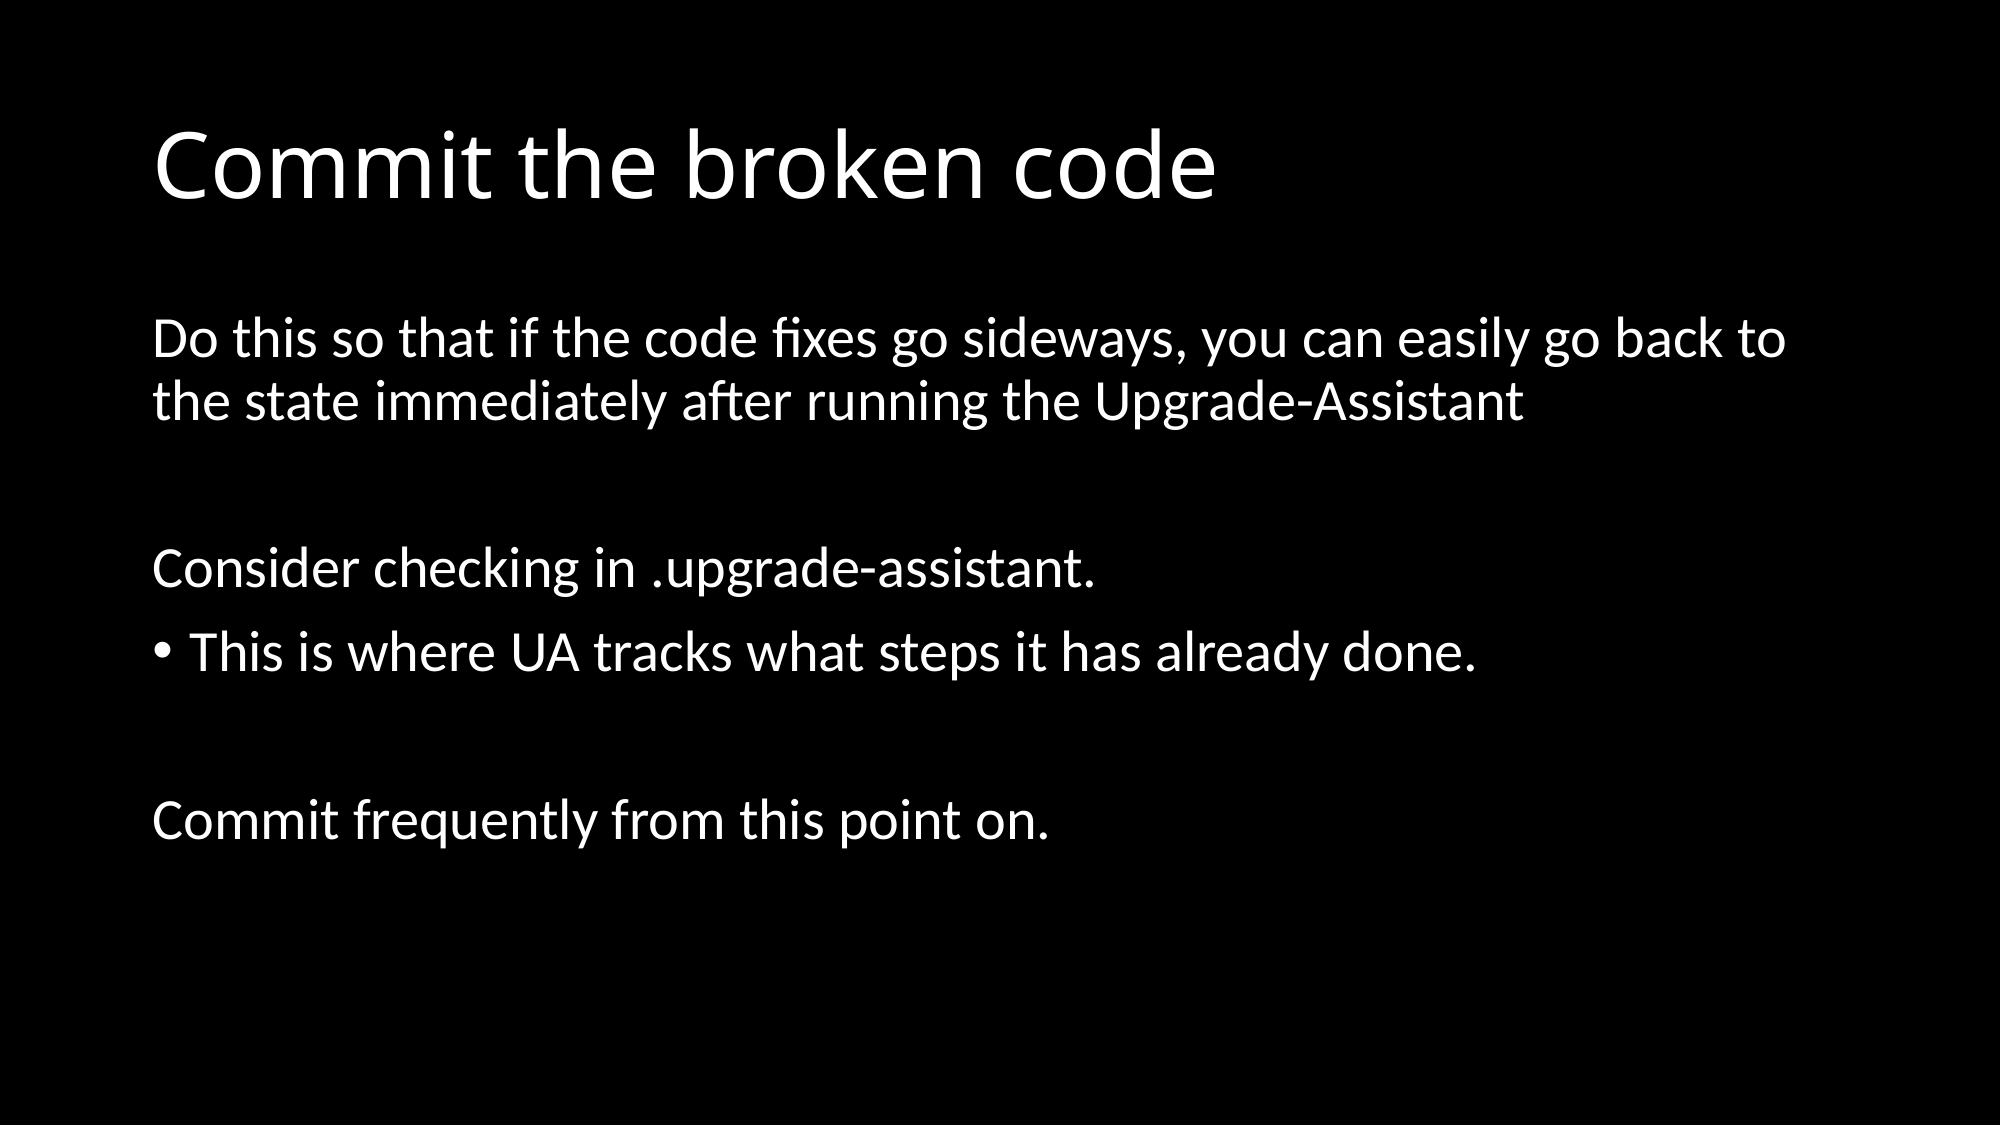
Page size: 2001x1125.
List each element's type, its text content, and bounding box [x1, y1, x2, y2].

list Do this so that if the code fixes go sideways, you can easily go back to the state immediately after running the Upgrade-Assistant Consider checking in .upgrade-assistant. This is where UA tracks what steps it has already done. Commit frequently from this point on. [137, 299, 1863, 1014]
title Commit the broken code [137, 59, 1863, 278]
